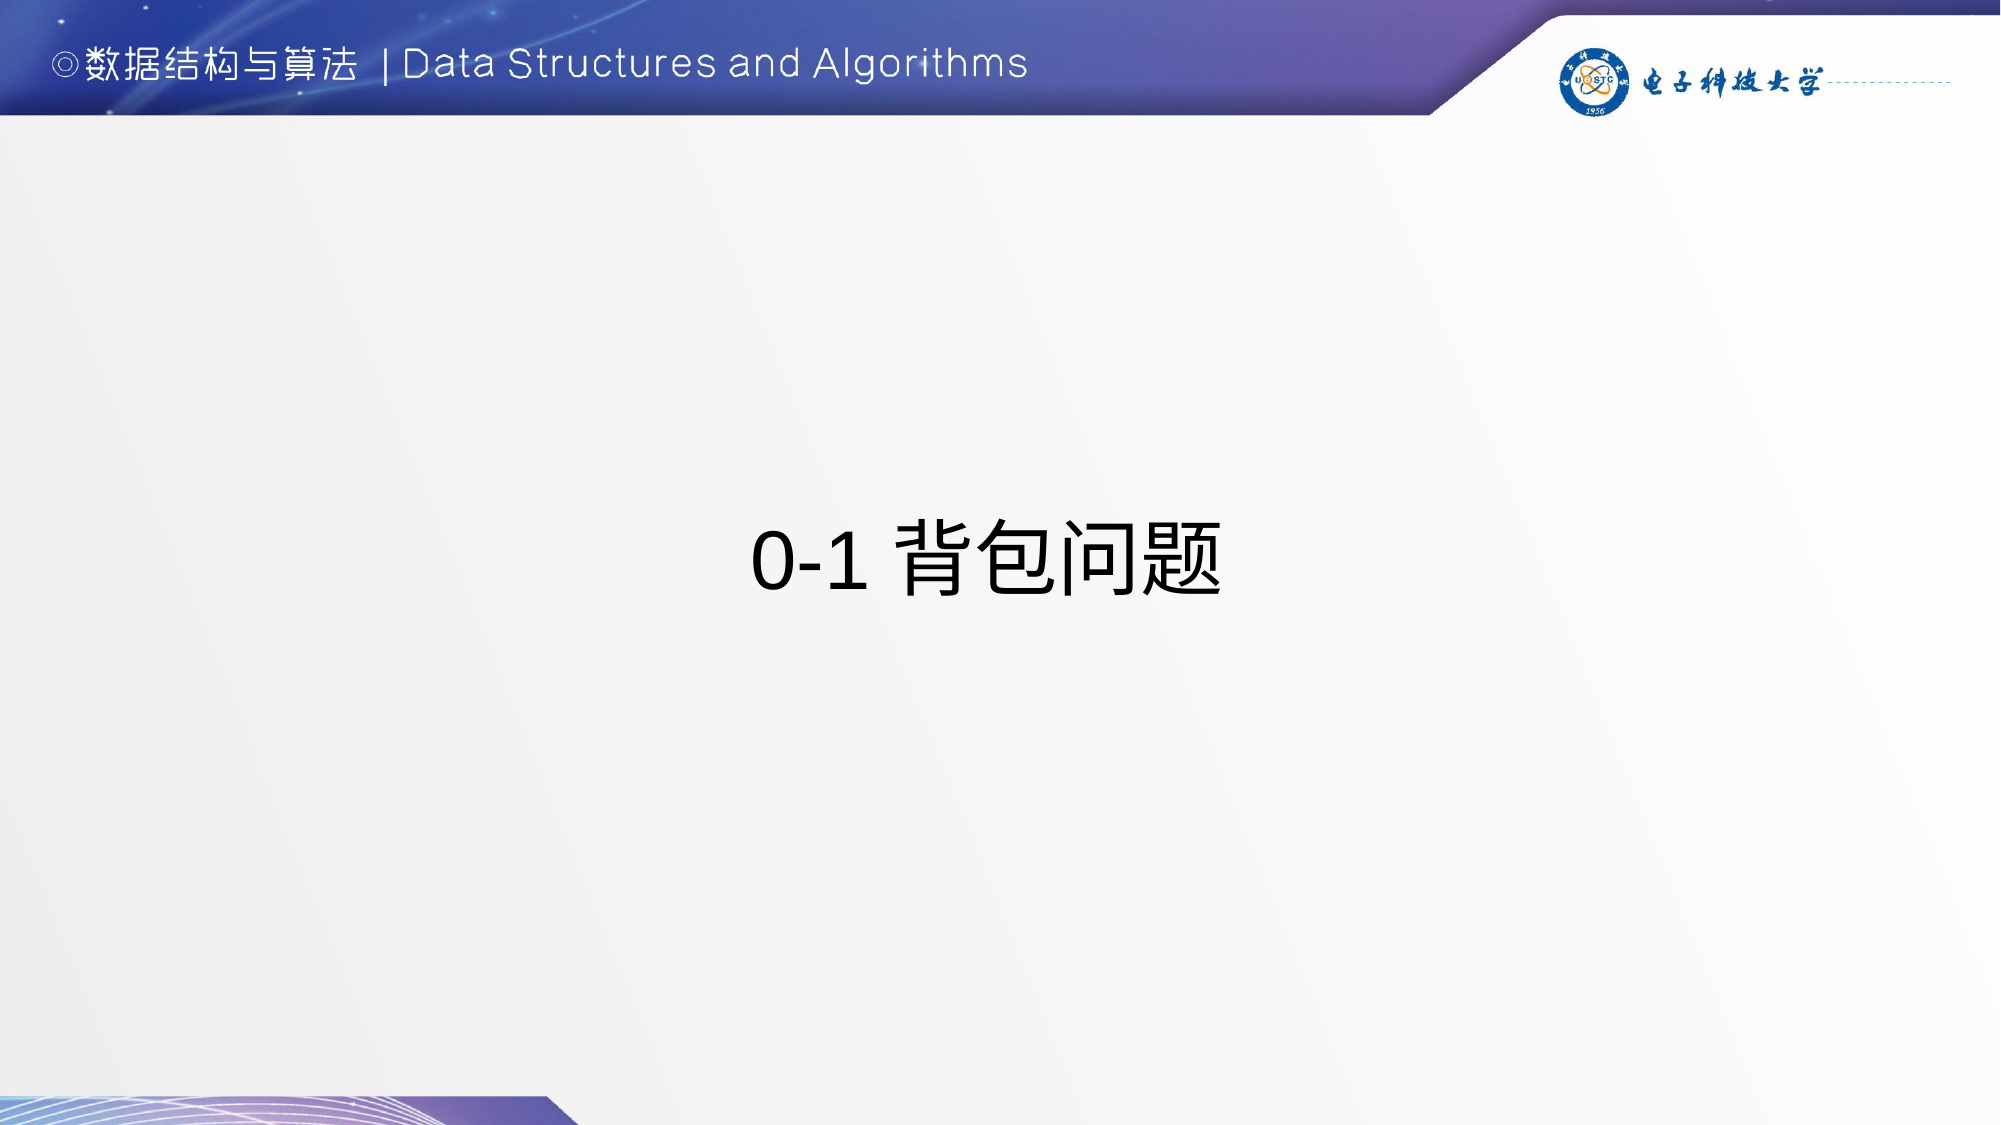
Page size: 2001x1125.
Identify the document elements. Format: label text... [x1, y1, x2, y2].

picture [0, 0, 2001, 1125]
title 0-1背包问题 [350, 462, 1625, 650]
